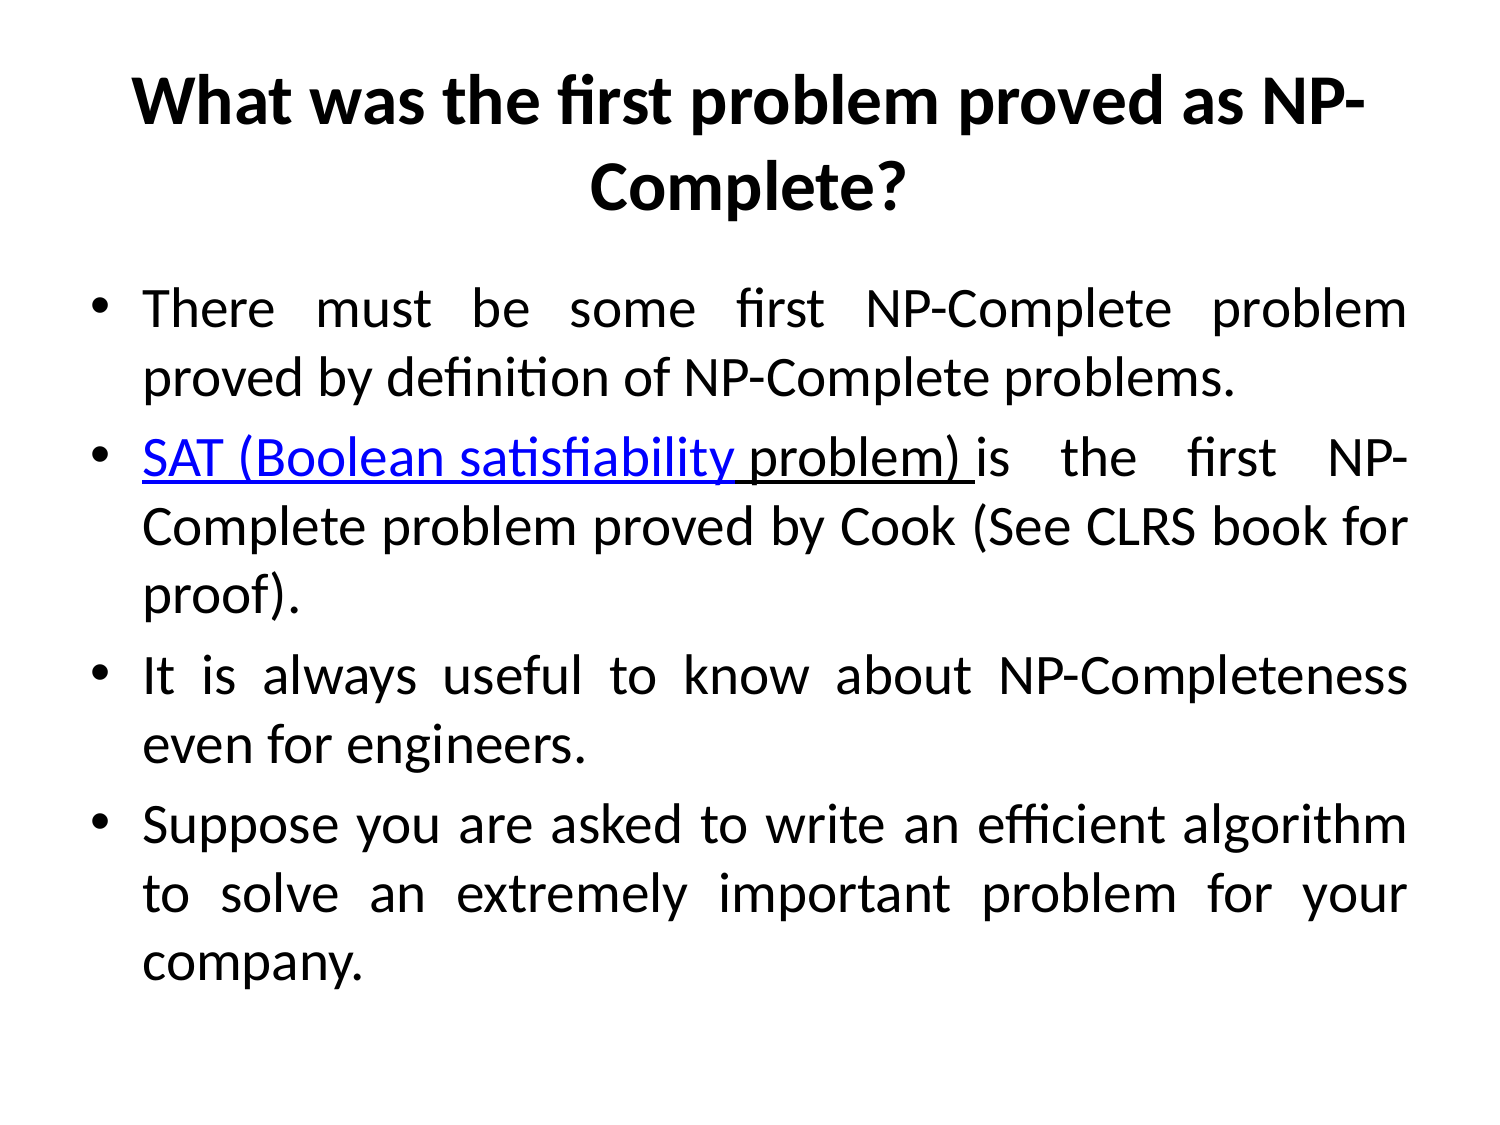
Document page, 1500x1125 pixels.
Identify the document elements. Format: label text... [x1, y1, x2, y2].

title What was the first problem proved as NP-Complete? [75, 45, 1425, 233]
list There must be some first NP-Complete problem proved by definition of NP-Complete problems. SAT (Boolean satisfiability problem) is the first NP-Complete problem proved by Cook (See CLRS book for proof). It is always useful to know about NP-Completeness even for engineers. Suppose you are asked to write an efficient algorithm to solve an extremely important problem for your company. [75, 262, 1425, 1005]
